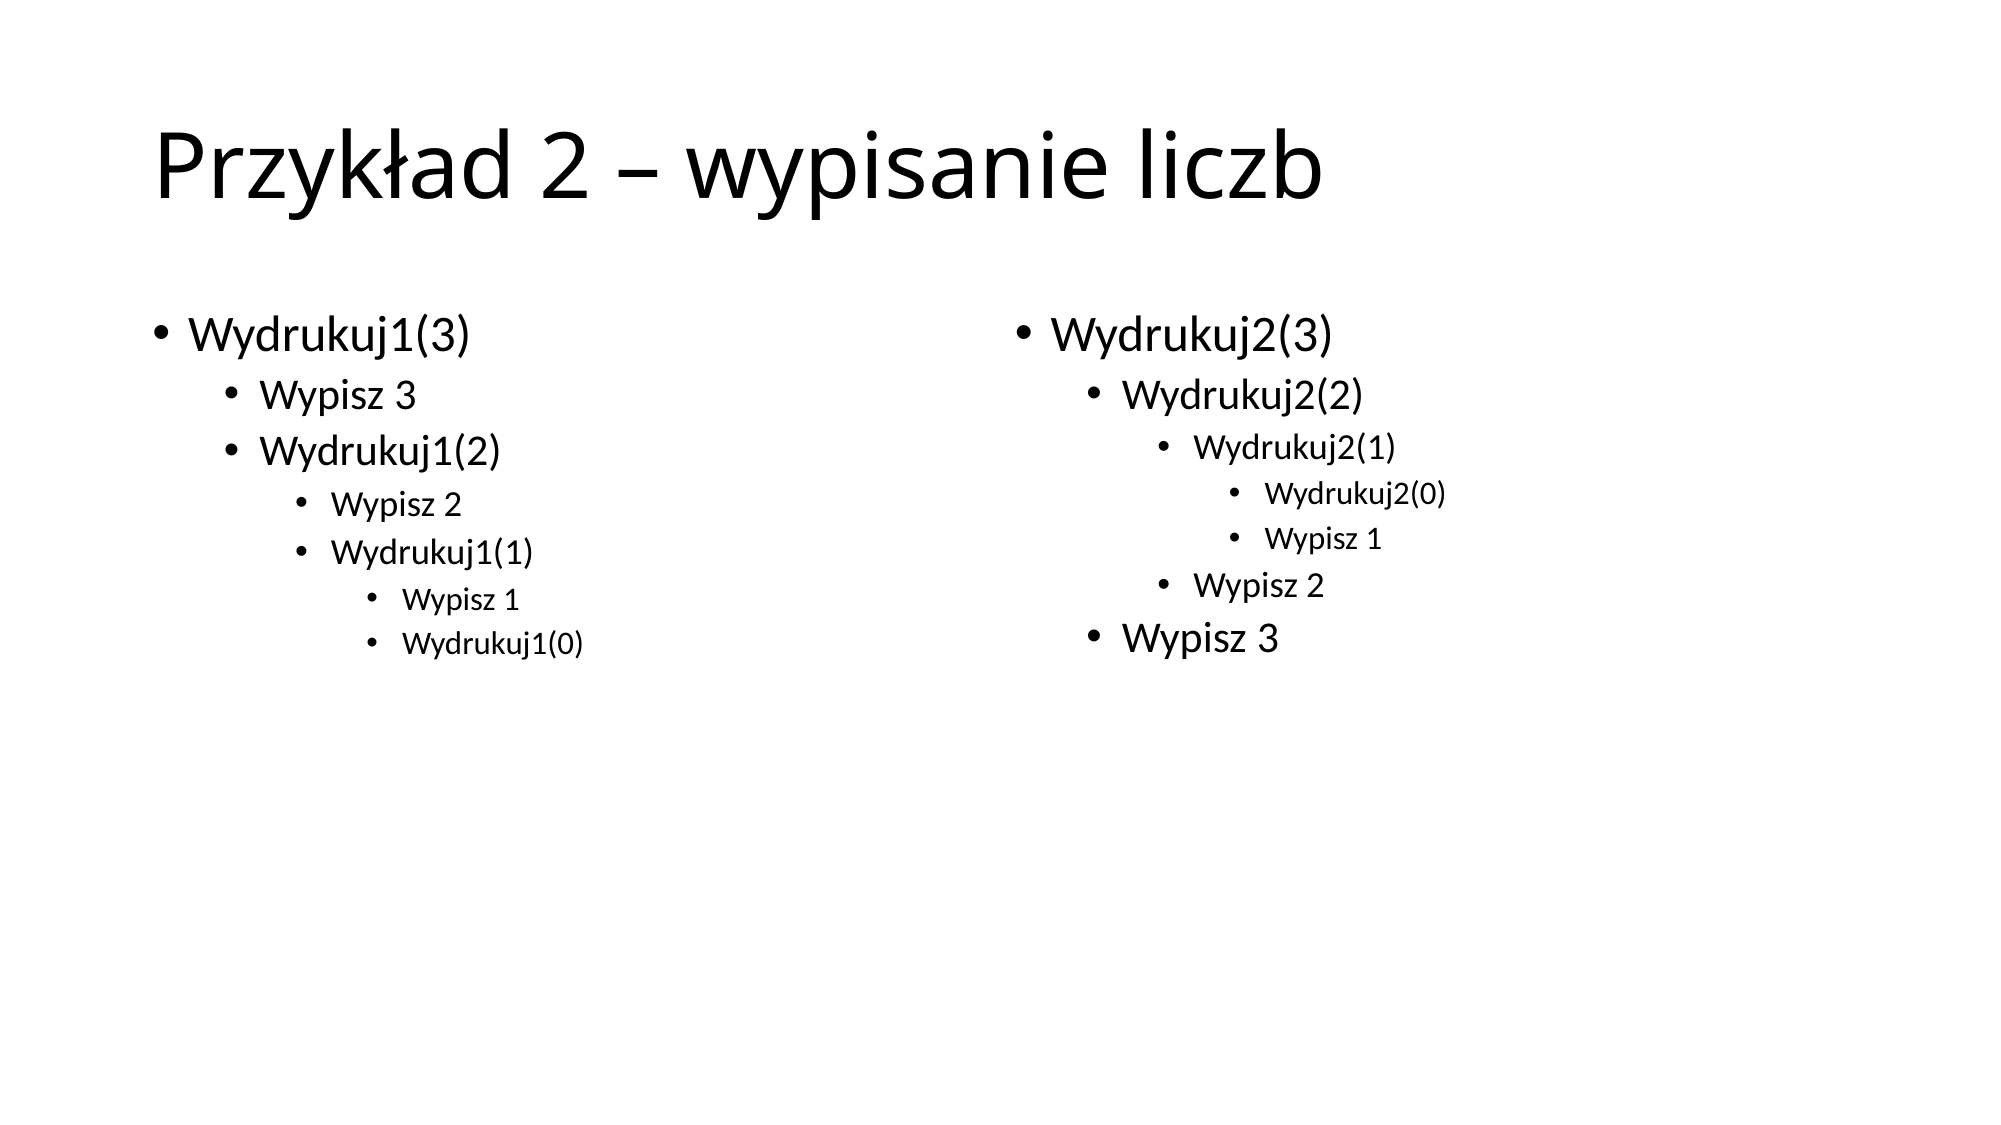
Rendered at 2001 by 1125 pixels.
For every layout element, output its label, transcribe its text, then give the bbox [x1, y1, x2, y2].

title Przykład 2 – wypisanie liczb [137, 59, 1863, 278]
text_box Wydrukuj2(3) Wydrukuj2(2) Wydrukuj2(1) Wydrukuj2(0) Wypisz 1 Wypisz 2 Wypisz 3 [999, 299, 1539, 673]
list Wydrukuj1(3) Wypisz 3 Wydrukuj1(2) Wypisz 2 Wydrukuj1(1) Wypisz 1 Wydrukuj1(0) [137, 299, 676, 673]
